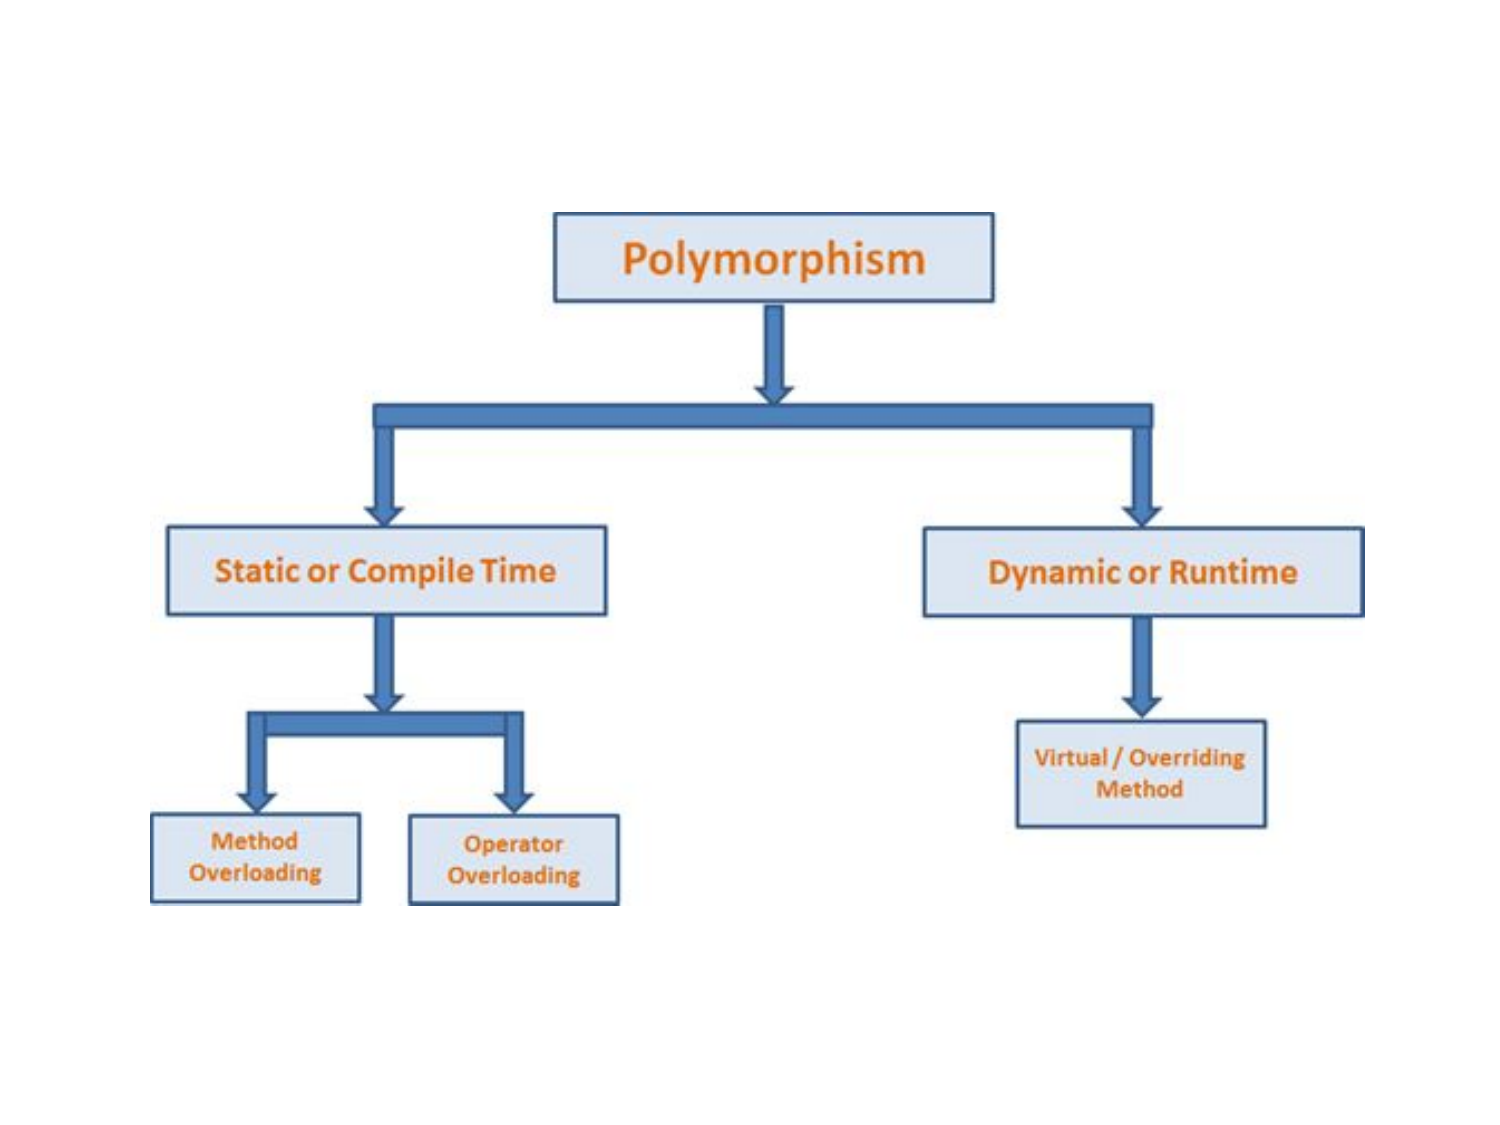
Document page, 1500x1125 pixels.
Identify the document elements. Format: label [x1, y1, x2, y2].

list [149, 212, 1365, 906]
